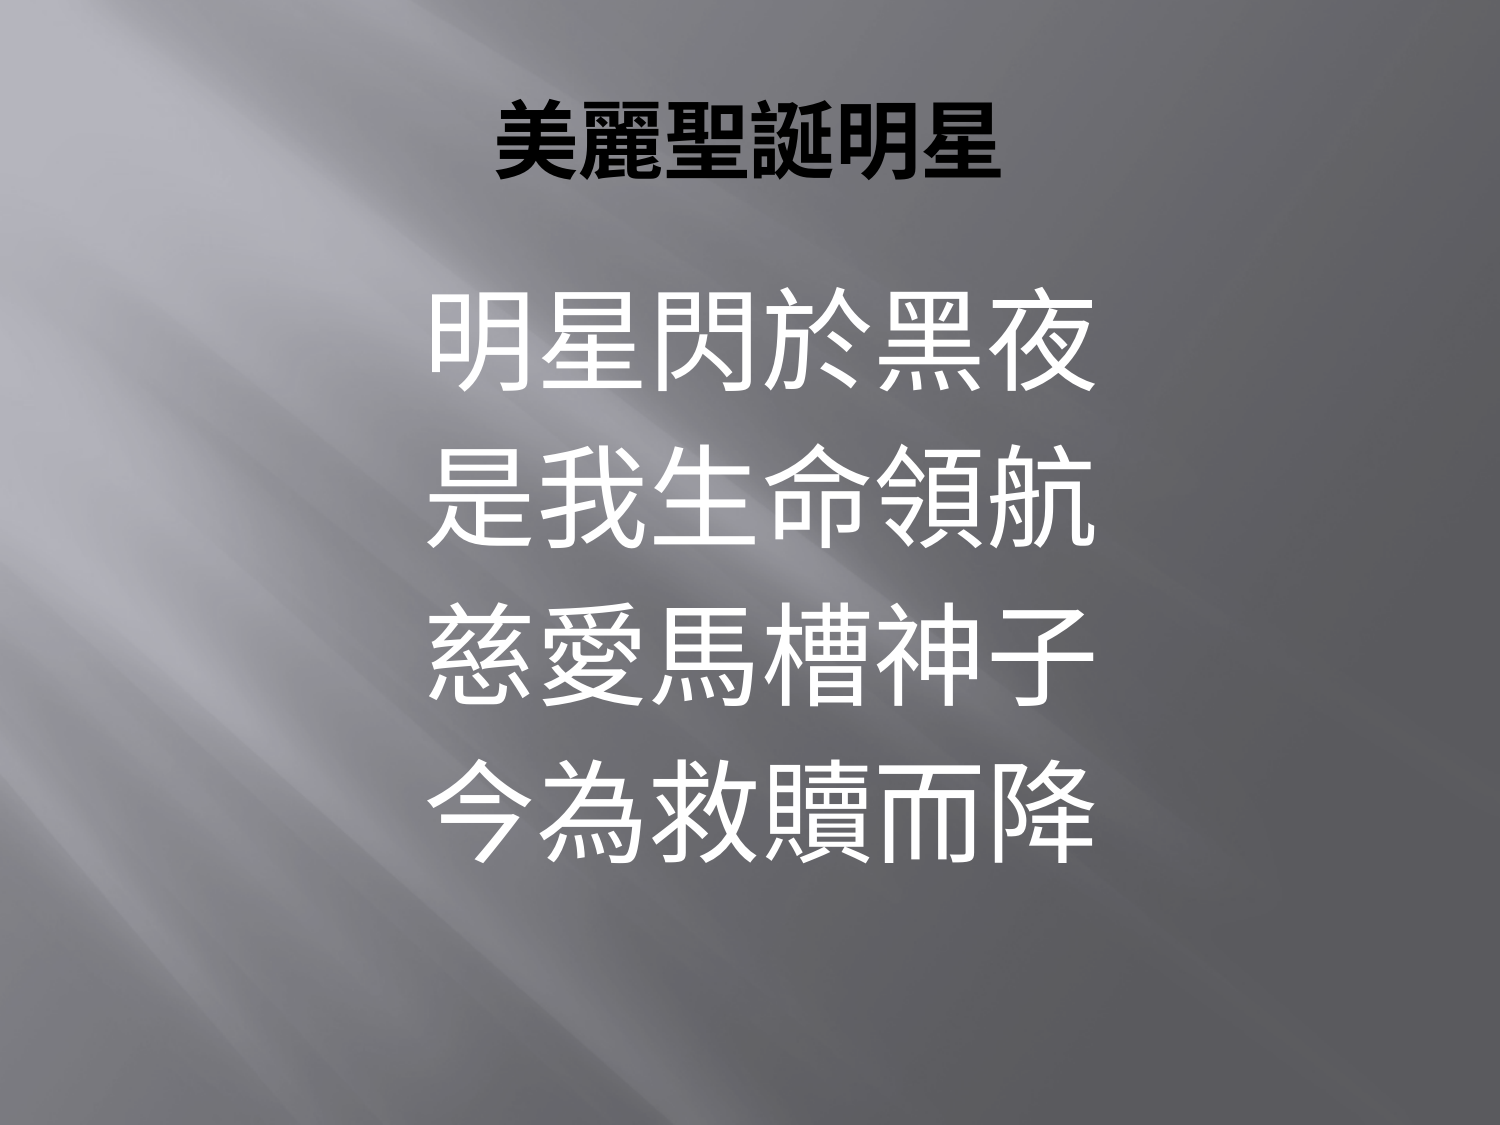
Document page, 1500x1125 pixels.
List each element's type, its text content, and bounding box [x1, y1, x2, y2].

list 明星閃於黑夜 是我生命領航 慈愛馬槽神子 今為救贖而降 [75, 262, 1425, 1035]
title 美麗聖誕明星 [75, 45, 1425, 233]
